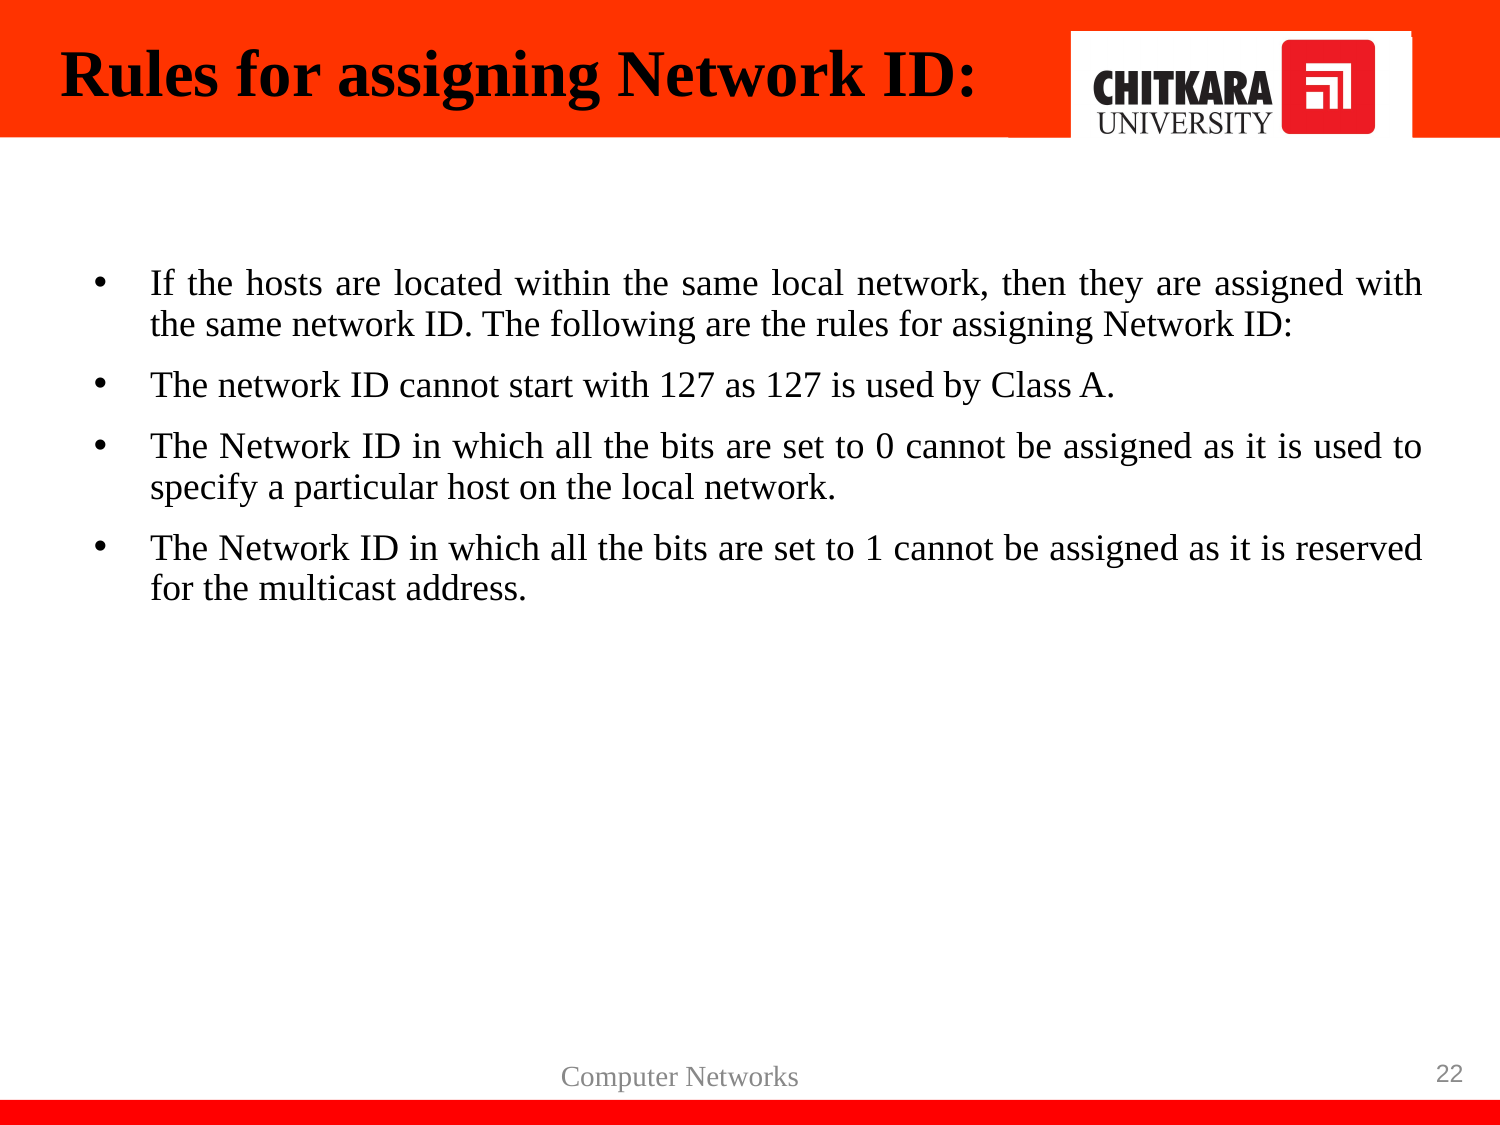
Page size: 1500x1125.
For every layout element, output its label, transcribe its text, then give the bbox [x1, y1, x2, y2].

text_box 22 [1028, 1042, 1479, 1103]
text_box Computer Networks [329, 1044, 1140, 1105]
picture [1074, 37, 1390, 138]
list If the hosts are located within the same local network, then they are assigned with the same network ID. The following are the rules for assigning Network ID: The network ID cannot start with 127 as 127 is used by Class A. The Network ID in which all the bits are set to 0 cannot be assigned as it is used to specify a particular host on the local network. The Network ID in which all the bits are set to 1 cannot be assigned as it is reserved for the multicast address. [75, 263, 1425, 916]
title Rules for assigning Network ID: [47, 0, 993, 150]
